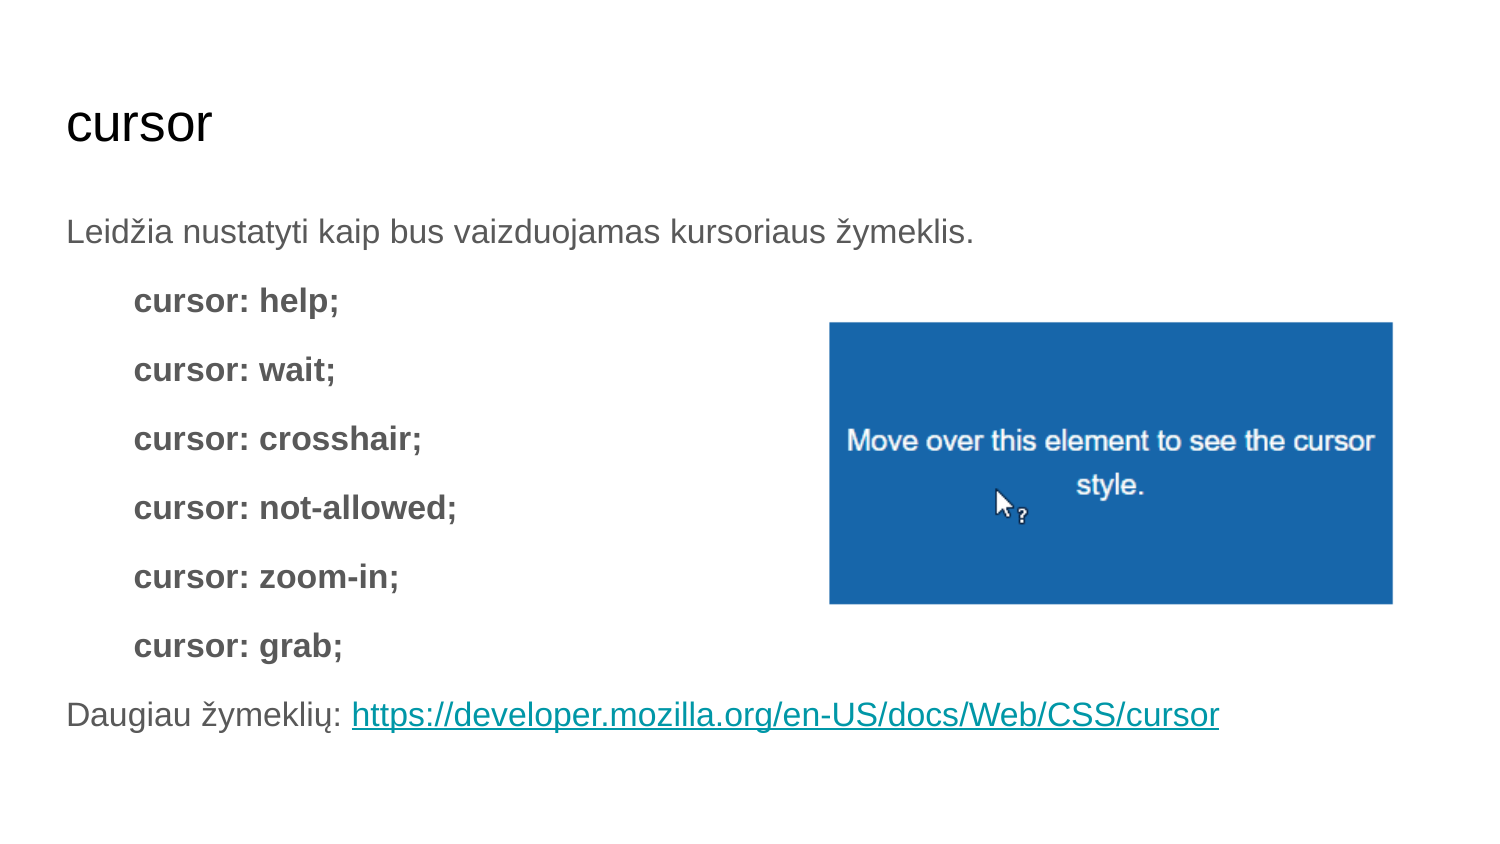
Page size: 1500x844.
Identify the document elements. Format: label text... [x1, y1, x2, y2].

list Leidžia nustatyti kaip bus vaizduojamas kursoriaus žymeklis. cursor: help; cursor: wait; cursor: crosshair; cursor: not-allowed; cursor: zoom-in; cursor: grab; Daugiau žymeklių: https://developer.mozilla.org/en-US/docs/Web/CSS/cursor [51, 189, 1449, 750]
title cursor [51, 72, 1449, 167]
picture [814, 310, 1415, 629]
